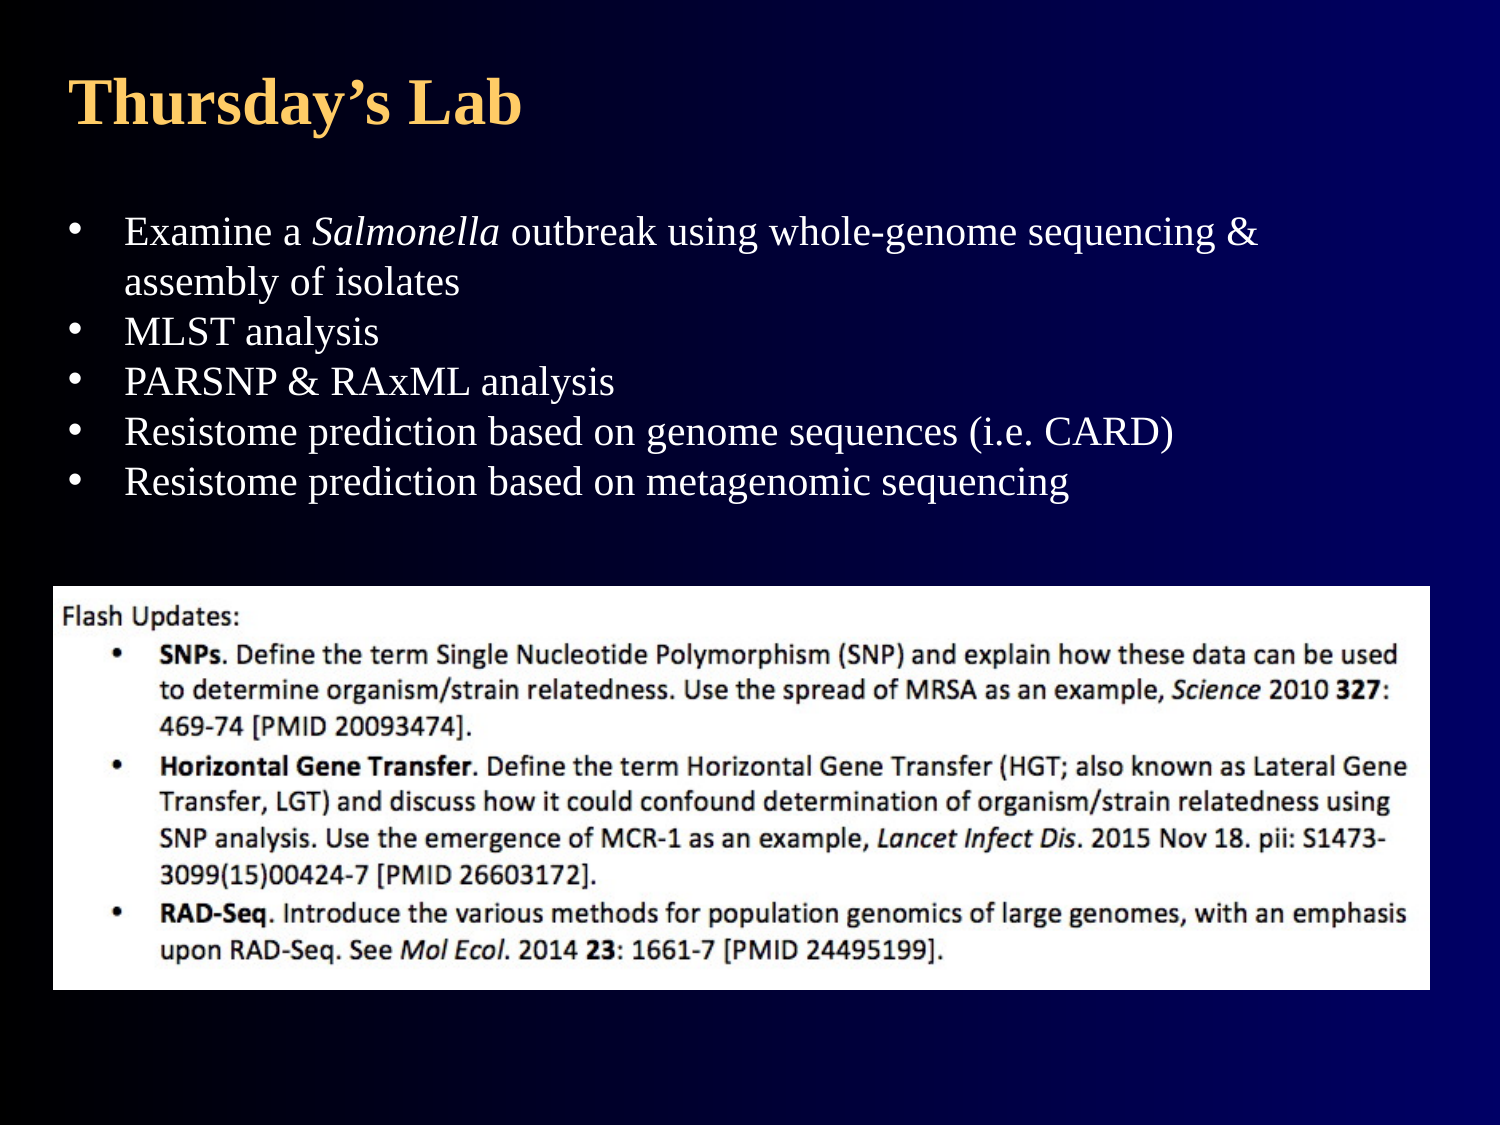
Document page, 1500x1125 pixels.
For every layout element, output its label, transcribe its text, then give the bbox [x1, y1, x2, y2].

title Thursday’s Lab [52, 0, 1459, 225]
text_box Examine a Salmonella outbreak using whole-genome sequencing & assembly of isolates MLST analysis PARSNP & RAxML analysis Resistome prediction based on genome sequences (i.e. CARD) Resistome prediction based on metagenomic sequencing [53, 196, 1424, 512]
picture [52, 585, 1430, 990]
